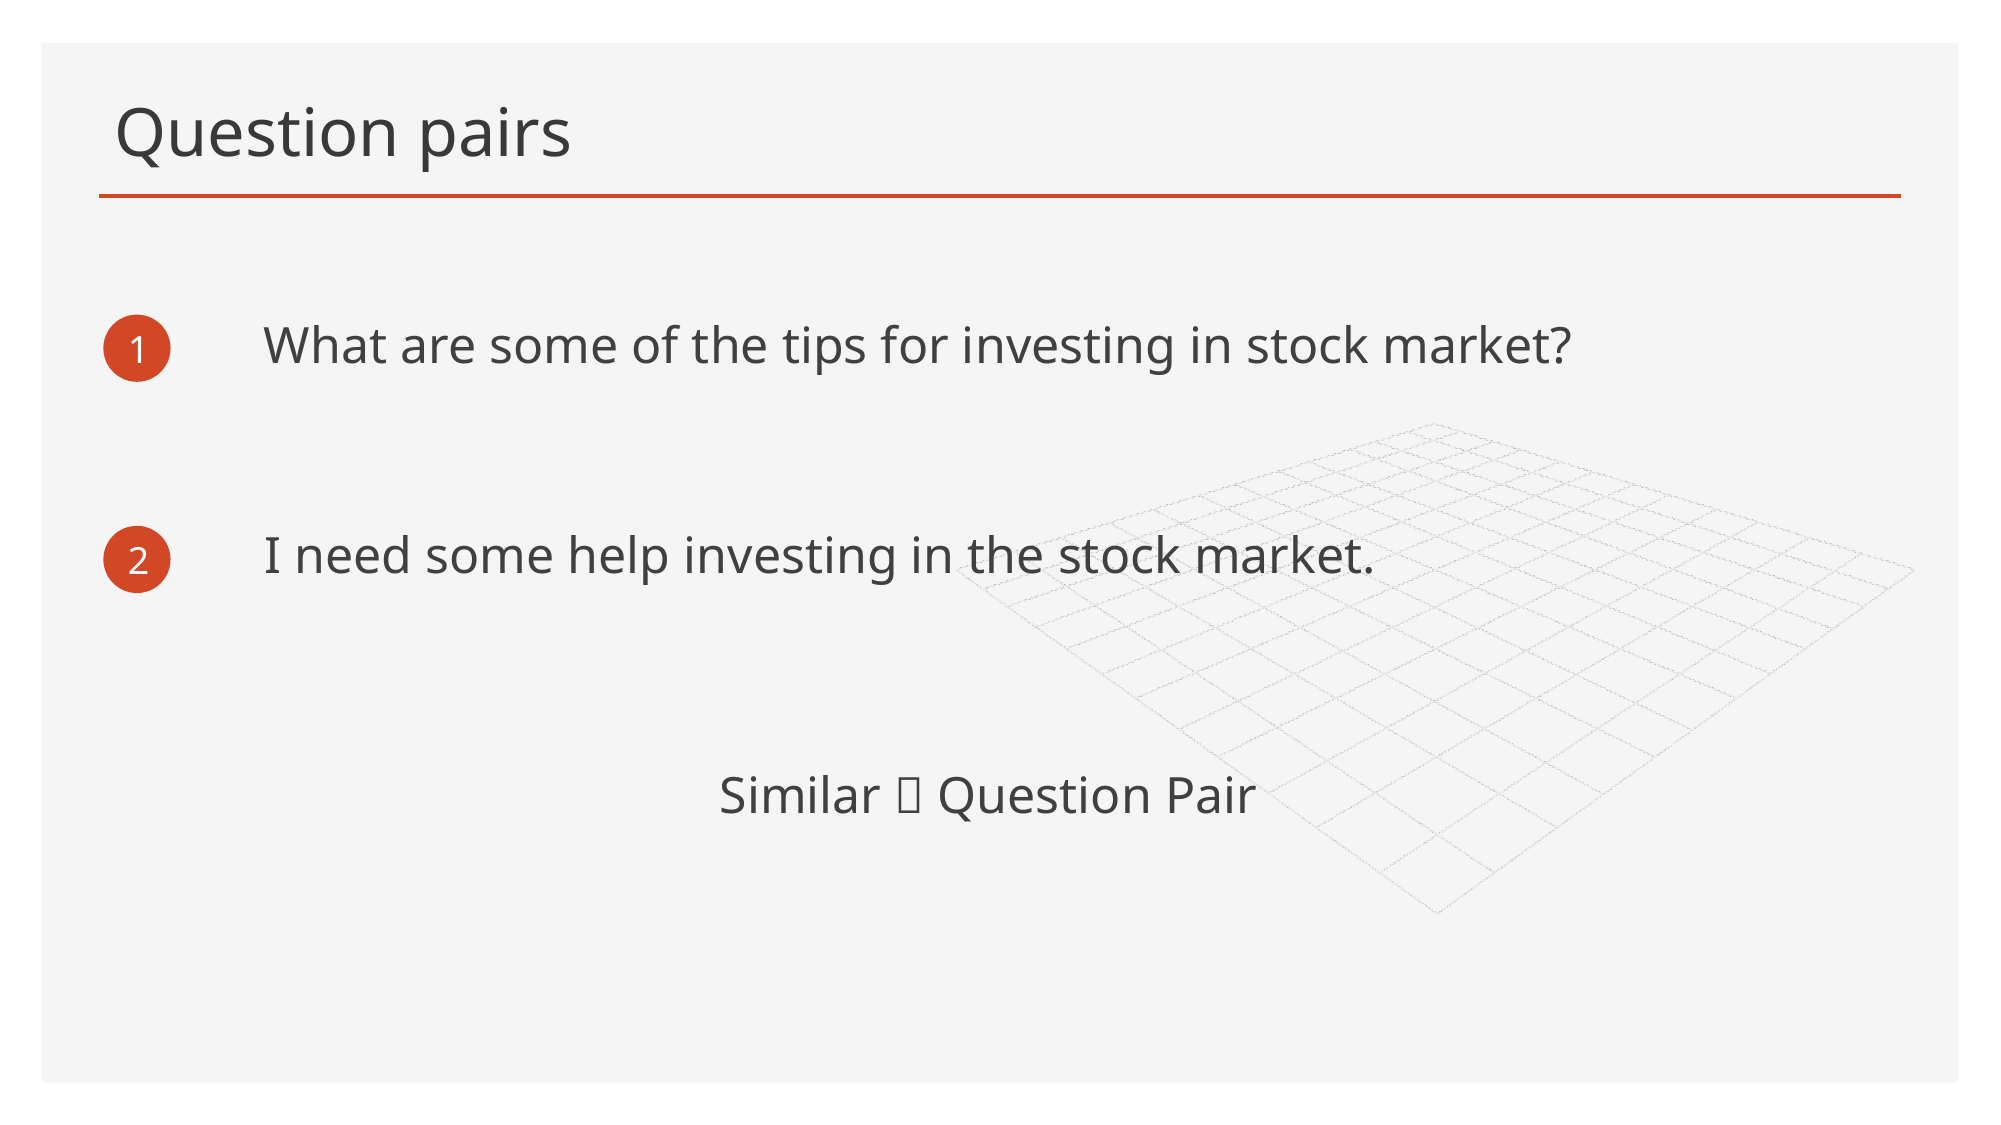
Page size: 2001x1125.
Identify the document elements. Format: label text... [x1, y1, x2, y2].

picture [955, 421, 1924, 919]
title Question pairs [99, 73, 1901, 197]
text_box What are some of the tips for investing in stock market? [249, 310, 1897, 399]
text_box I need some help investing in the stock market. [249, 520, 955, 609]
text_box [233, 314, 1876, 469]
text_box 2 [102, 524, 172, 595]
text_box Similar  Question Pair [164, 760, 955, 850]
text_box 1 [102, 313, 172, 383]
